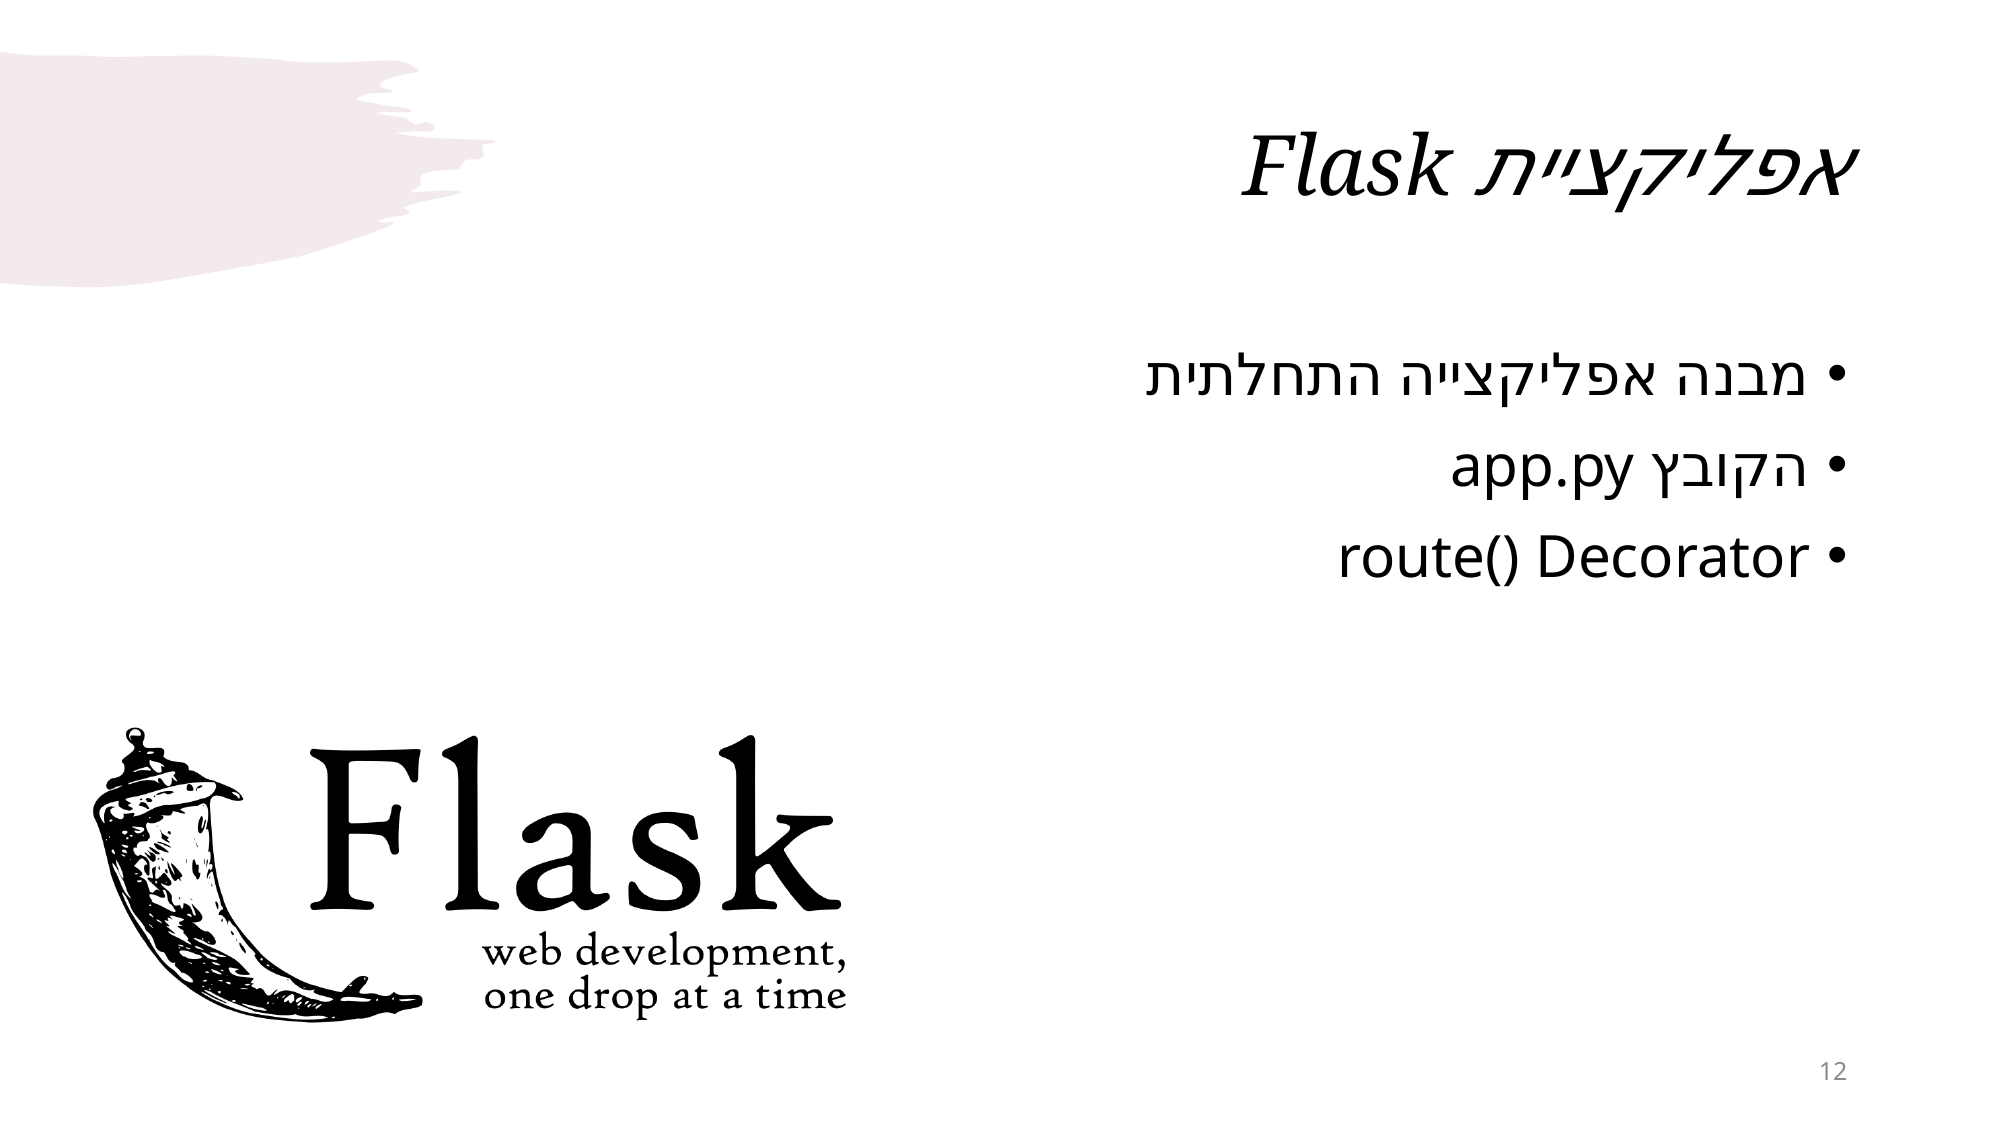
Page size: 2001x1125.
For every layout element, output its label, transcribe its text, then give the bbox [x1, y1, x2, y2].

list מבנה אפליקצייה התחלתית הקובץ app.py route() Decorator [137, 329, 1863, 1013]
slide_number 12 [1412, 1042, 1863, 1103]
picture [72, 718, 865, 1029]
title אפליקציית Flask [137, 59, 1863, 278]
